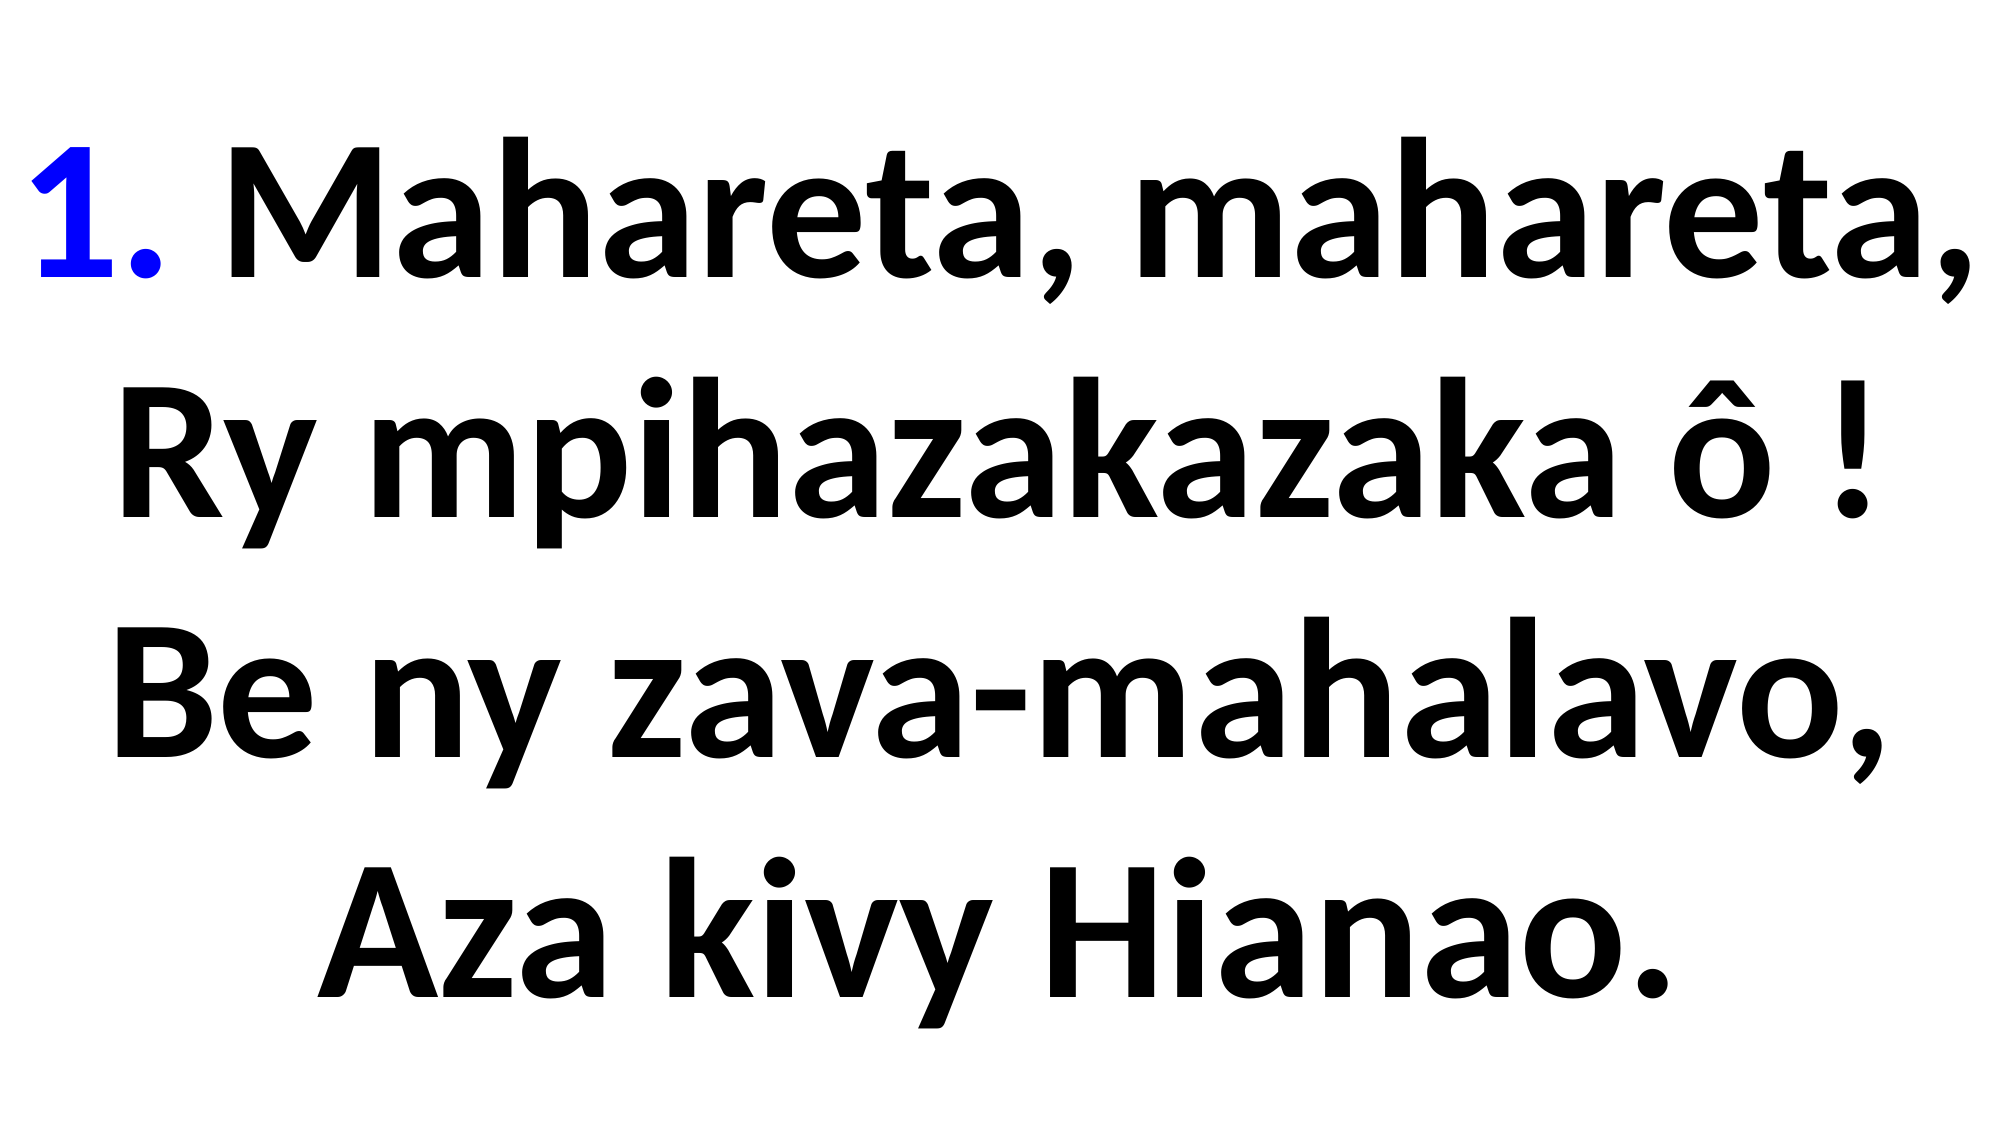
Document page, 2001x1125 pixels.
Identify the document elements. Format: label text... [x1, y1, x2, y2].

text_box 1. Mahareta, mahareta, Ry mpihazakazaka ô ! Be ny zava-mahalavo, Aza kivy Hianao. [0, 70, 2000, 1045]
